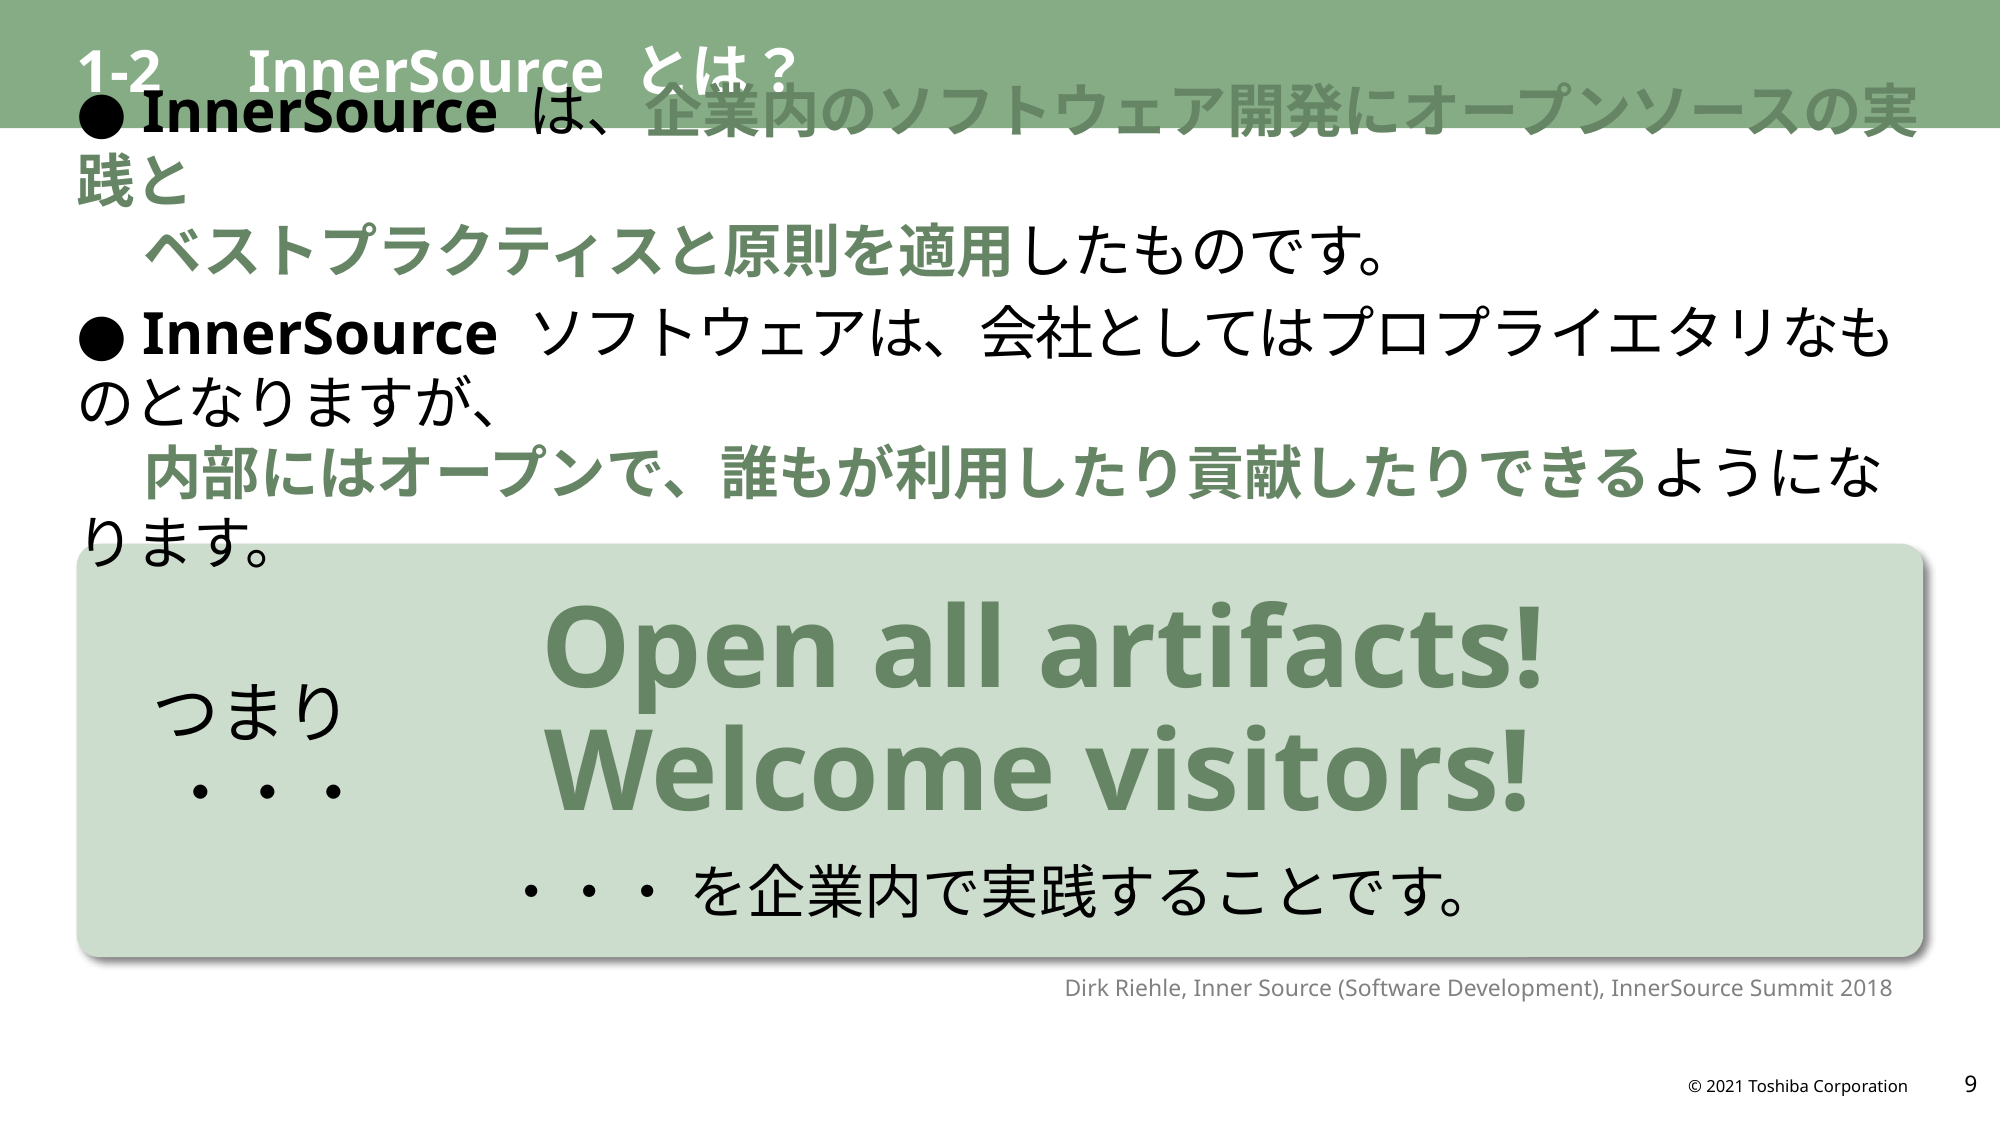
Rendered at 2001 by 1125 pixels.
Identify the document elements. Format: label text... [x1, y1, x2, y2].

title 1-2 InnerSource とは？ [0, 0, 1878, 123]
text_box ● InnerSource は、企業内のソフトウェア開発にオープンソースの実践と ベストプラクティスと原則を適用したものです。 ● InnerSource ソフトウェアは、会社としてはプロプライエタリなものとなりますが、 内部にはオープンで、誰もが利用したり貢献したりできるようになります。 [0, 162, 2000, 488]
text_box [0, 543, 2000, 1009]
